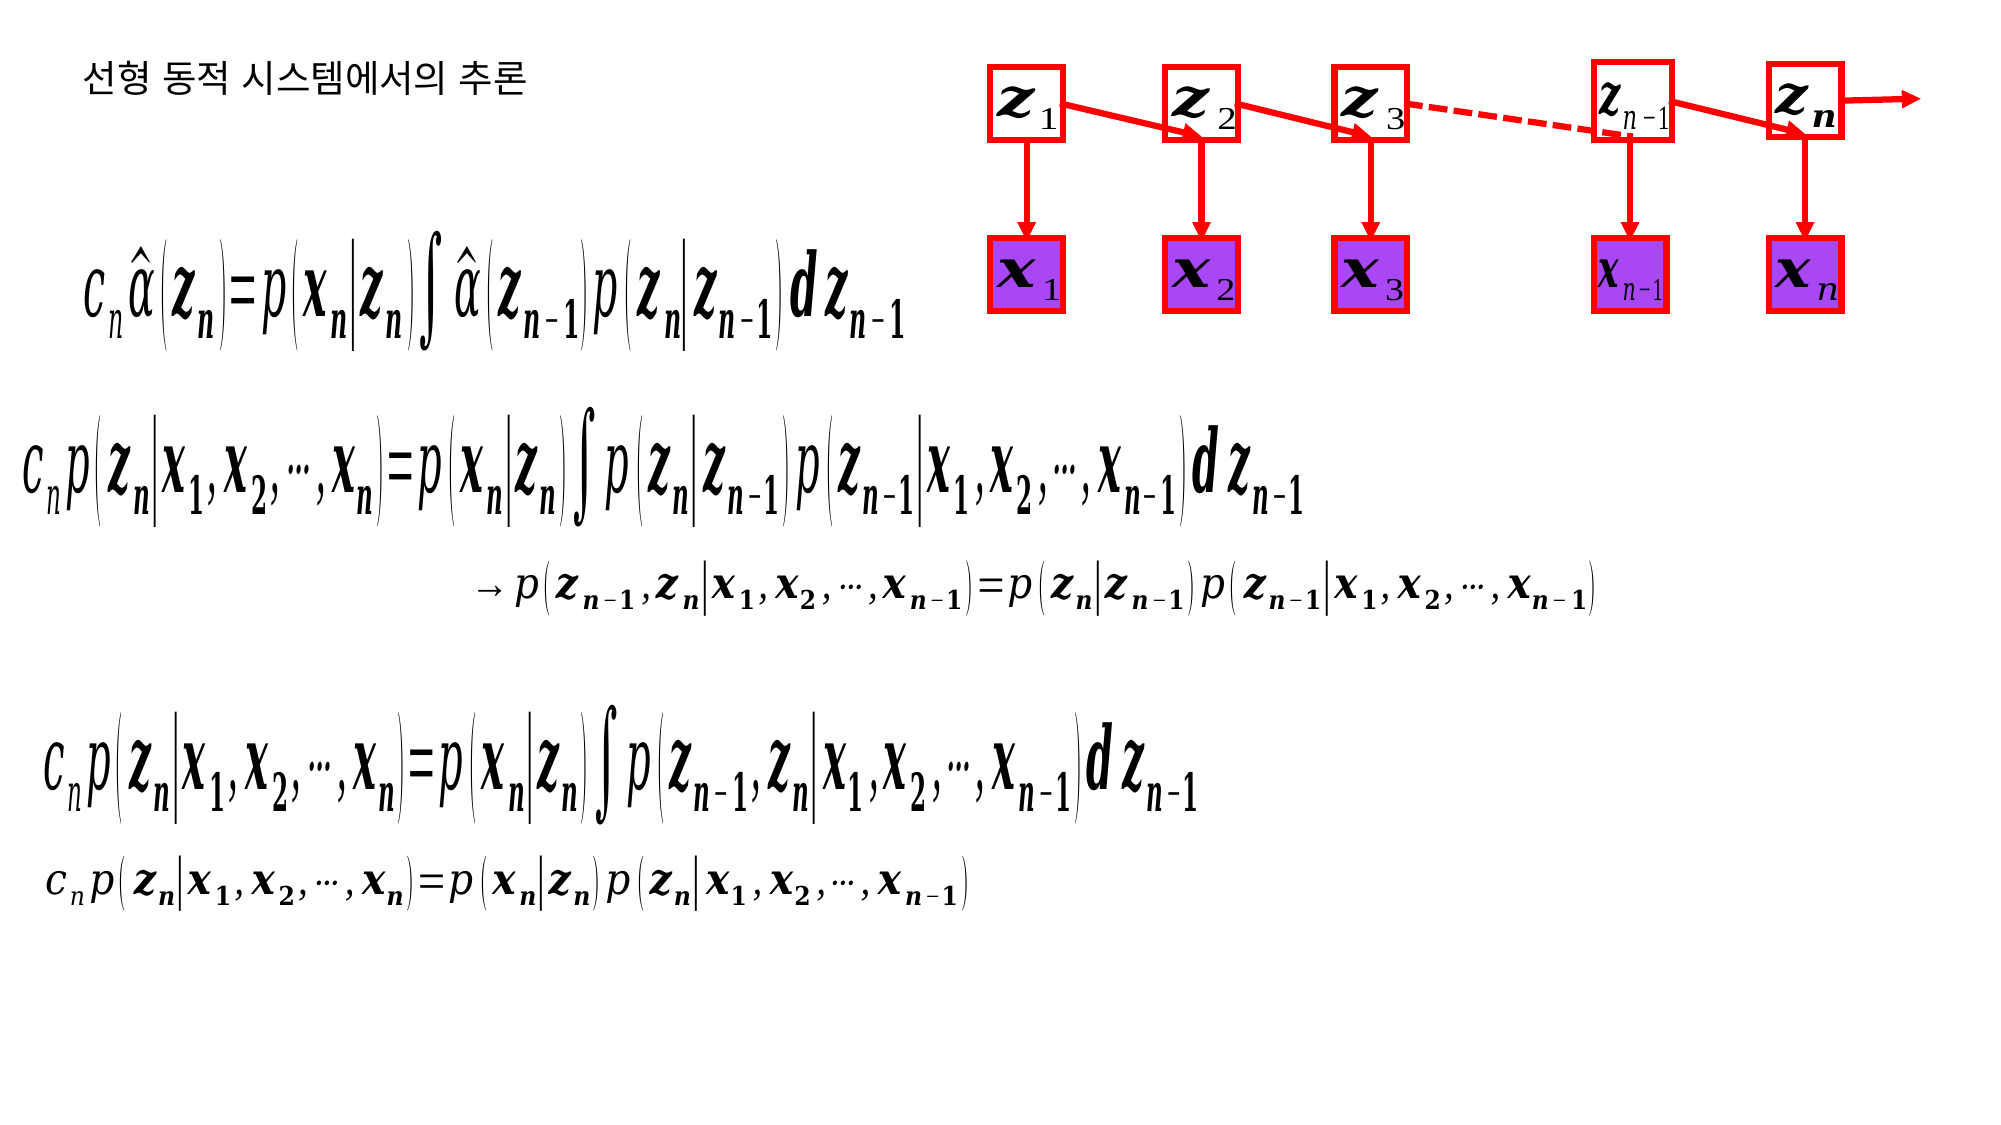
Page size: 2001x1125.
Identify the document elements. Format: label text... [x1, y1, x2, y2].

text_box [1403, 100, 1597, 104]
text_box 선형 동적 시스템에서의 추론 [67, 47, 544, 108]
